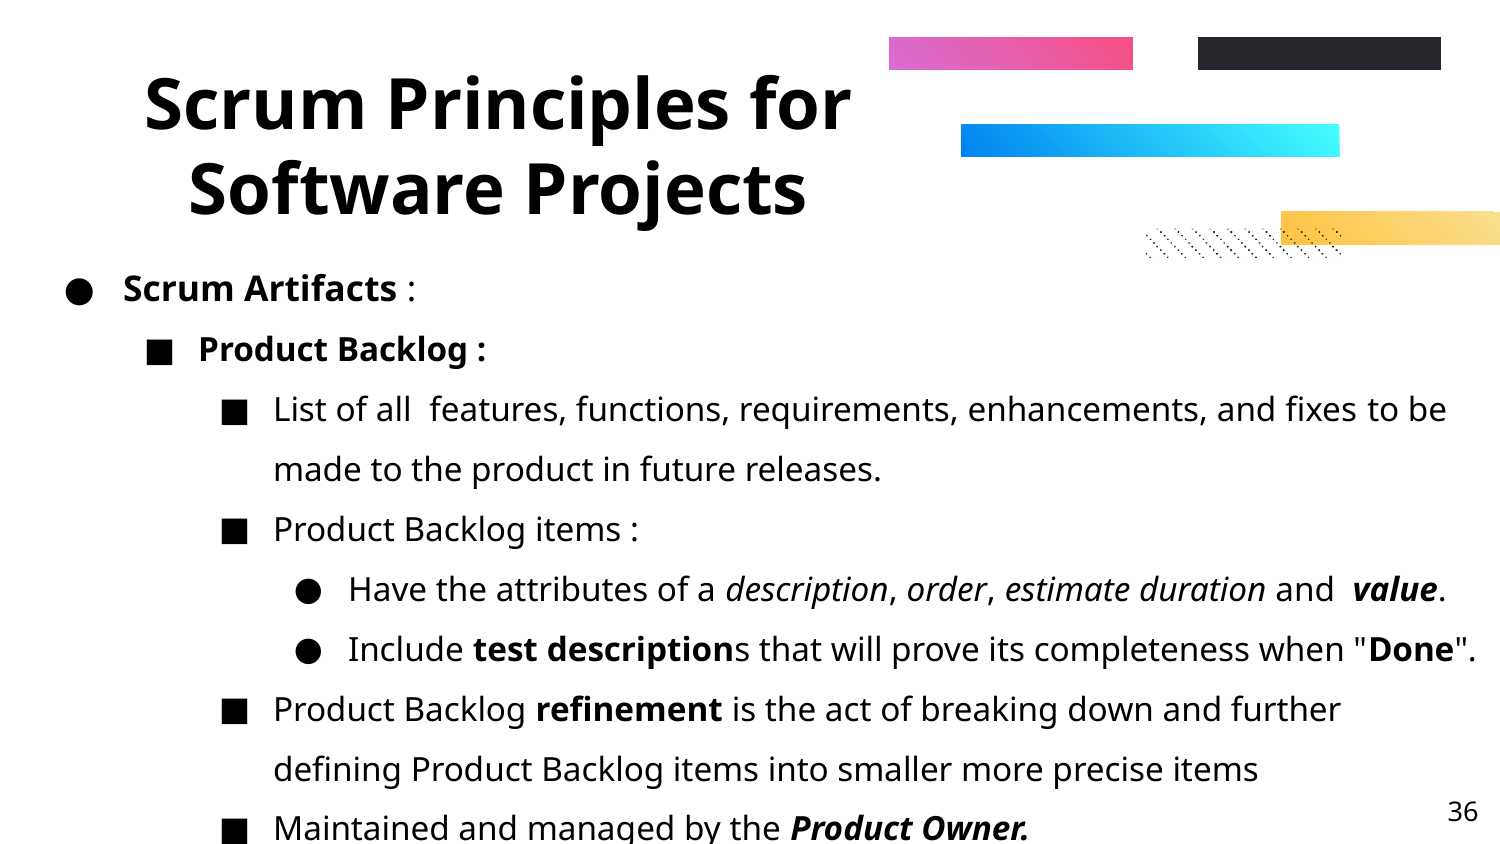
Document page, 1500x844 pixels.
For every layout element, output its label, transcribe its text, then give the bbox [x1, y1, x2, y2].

subtitle Scrum Artifacts : Product Backlog : List of all features, functions, requirements, enhancements, and fixes to be made to the product in future releases. Product Backlog items : Have the attributes of a description, order, estimate duration and value. Include test descriptions that will prove its completeness when "Done". Product Backlog refinement is the act of breaking down and further defining Product Backlog items into smaller more precise items Maintained and managed by the Product Owner. [33, 229, 1494, 794]
title Scrum Principles for Software Projects [39, 37, 959, 229]
slide_number ‹#› [1403, 779, 1494, 844]
